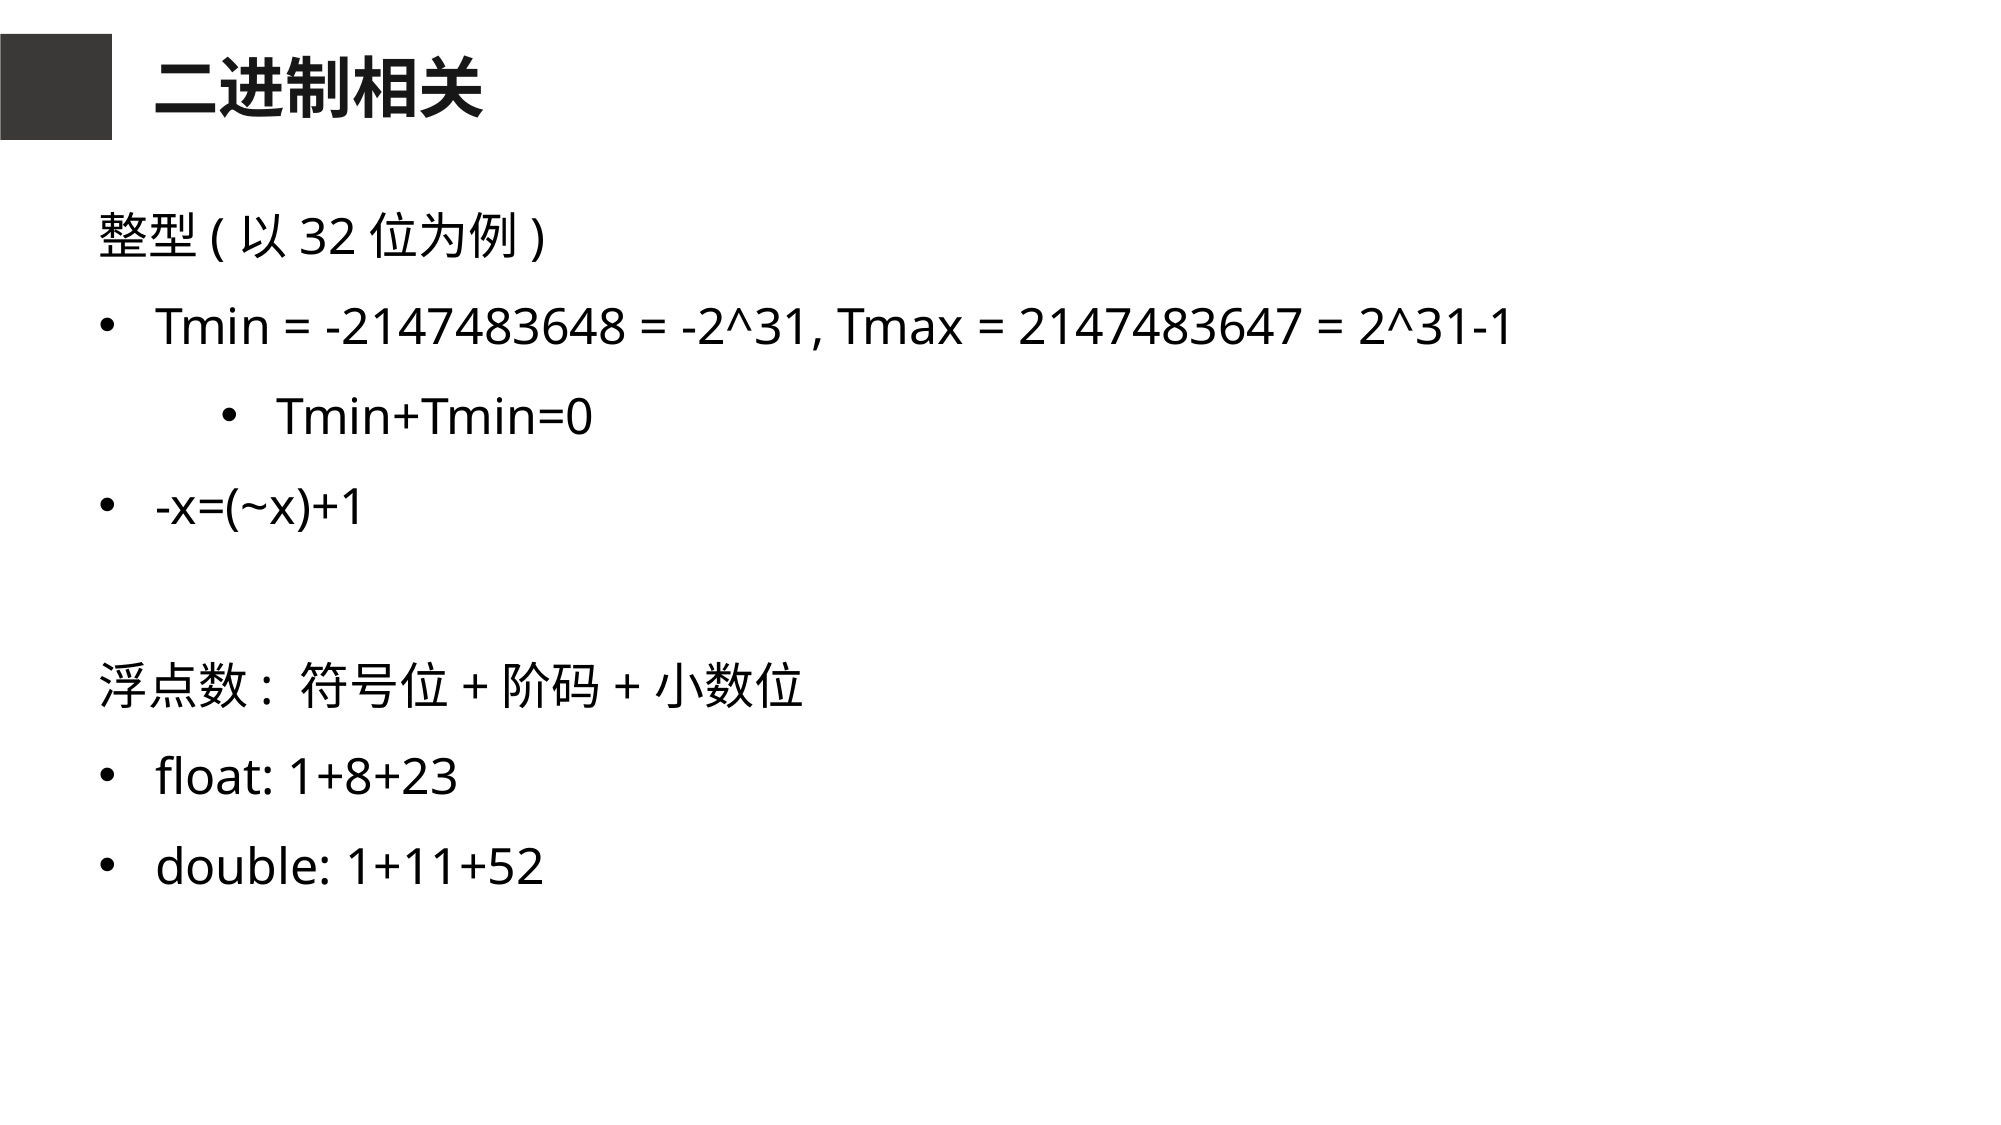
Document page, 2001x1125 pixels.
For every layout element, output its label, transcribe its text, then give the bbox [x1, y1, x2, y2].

text_box 整型(以32位为例) Tmin = -2147483648 = -2^31, Tmax = 2147483647 = 2^31-1 Tmin+Tmin=0 -x=(~x)+1 浮点数: 符号位+阶码+小数位 float: 1+8+23 double: 1+11+52 [84, 166, 2000, 992]
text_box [0, 6, 1715, 140]
